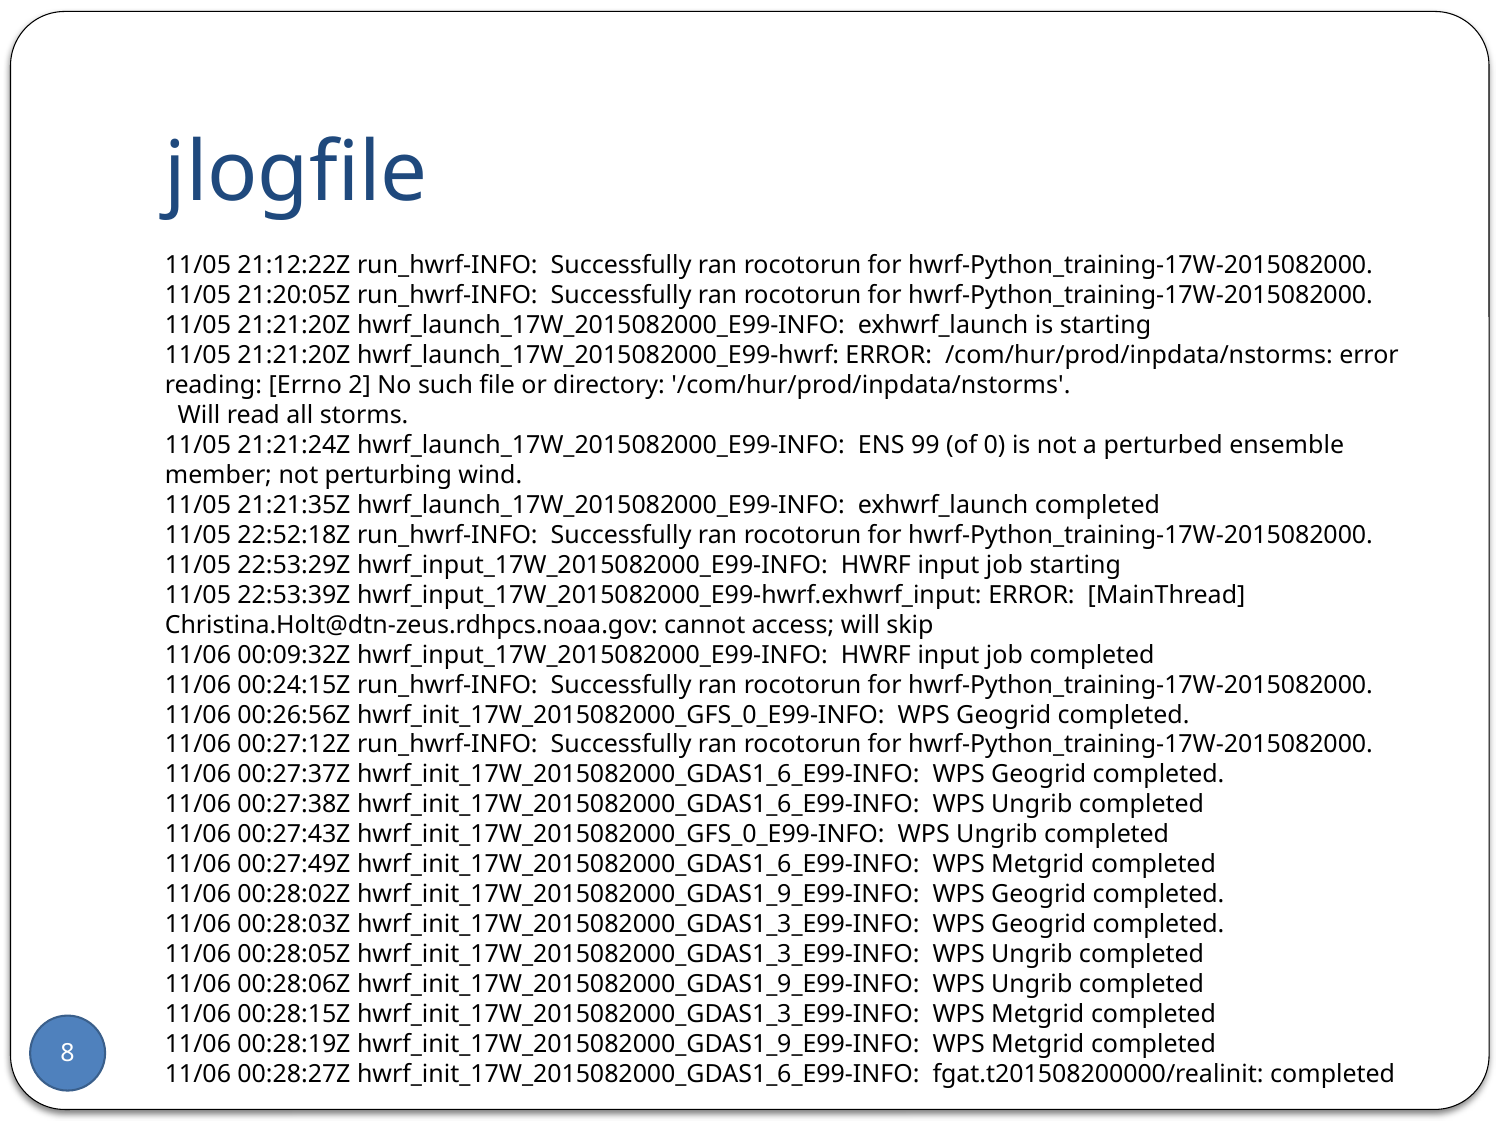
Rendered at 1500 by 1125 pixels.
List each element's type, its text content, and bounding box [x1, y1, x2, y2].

title jlogfile [150, 45, 1425, 233]
text_box 11/05 21:12:22Z run_hwrf-INFO: Successfully ran rocotorun for hwrf-Python_training-17W-2015082000. 11/05 21:20:05Z run_hwrf-INFO: Successfully ran rocotorun for hwrf-Python_training-17W-2015082000. 11/05 21:21:20Z hwrf_launch_17W_2015082000_E99-INFO: exhwrf_launch is starting 11/05 21:21:20Z hwrf_launch_17W_2015082000_E99-hwrf: ERROR: /com/hur/prod/inpdata/nstorms: error reading: [Errno 2] No such file or directory: '/com/hur/prod/inpdata/nstorms'. Will read all storms. 11/05 21:21:24Z hwrf_launch_17W_2015082000_E99-INFO: ENS 99 (of 0) is not a perturbed ensemble member; not perturbing wind. 11/05 21:21:35Z hwrf_launch_17W_2015082000_E99-INFO: exhwrf_launch completed 11/05 22:52:18Z run_hwrf-INFO: Successfully ran rocotorun for hwrf-Python_training-17W-2015082000. 11/05 22:53:29Z hwrf_input_17W_2015082000_E99-INFO: HWRF input job starting 11/05 22:53:39Z hwrf_input_17W_2015082000_E99-hwrf.exhwrf_input: ERROR: [MainThread] Christina.Holt@dtn-zeus.rdhpcs.noaa.gov: cannot access; will skip 11/06 00:09:32Z hwrf_input_17W_2015082000_E99-INFO: HWRF input job completed 11/06 00:24:15Z run_hwrf-INFO: Successfully ran rocotorun for hwrf-Python_training-17W-2015082000. 11/06 00:26:56Z hwrf_init_17W_2015082000_GFS_0_E99-INFO: WPS Geogrid completed. 11/06 00:27:12Z run_hwrf-INFO: Successfully ran rocotorun for hwrf-Python_training-17W-2015082000. 11/06 00:27:37Z hwrf_init_17W_2015082000_GDAS1_6_E99-INFO: WPS Geogrid completed. 11/06 00:27:38Z hwrf_init_17W_2015082000_GDAS1_6_E99-INFO: WPS Ungrib completed 11/06 00:27:43Z hwrf_init_17W_2015082000_GFS_0_E99-INFO: WPS Ungrib completed 11/06 00:27:49Z hwrf_init_17W_2015082000_GDAS1_6_E99-INFO: WPS Metgrid completed 11/06 00:28:02Z hwrf_init_17W_2015082000_GDAS1_9_E99-INFO: WPS Geogrid completed. 11/06 00:28:03Z hwrf_init_17W_2015082000_GDAS1_3_E99-INFO: WPS Geogrid completed. 11/06 00:28:05Z hwrf_init_17W_2015082000_GDAS1_3_E99-INFO: WPS Ungrib completed 11/06 00:28:06Z hwrf_init_17W_2015082000_GDAS1_9_E99-INFO: WPS Ungrib completed 11/06 00:28:15Z hwrf_init_17W_2015082000_GDAS1_3_E99-INFO: WPS Metgrid completed 11/06 00:28:19Z hwrf_init_17W_2015082000_GDAS1_9_E99-INFO: WPS Metgrid completed 11/06 00:28:27Z hwrf_init_17W_2015082000_GDAS1_6_E99-INFO: fgat.t201508200000/realinit: completed [149, 241, 1467, 1095]
